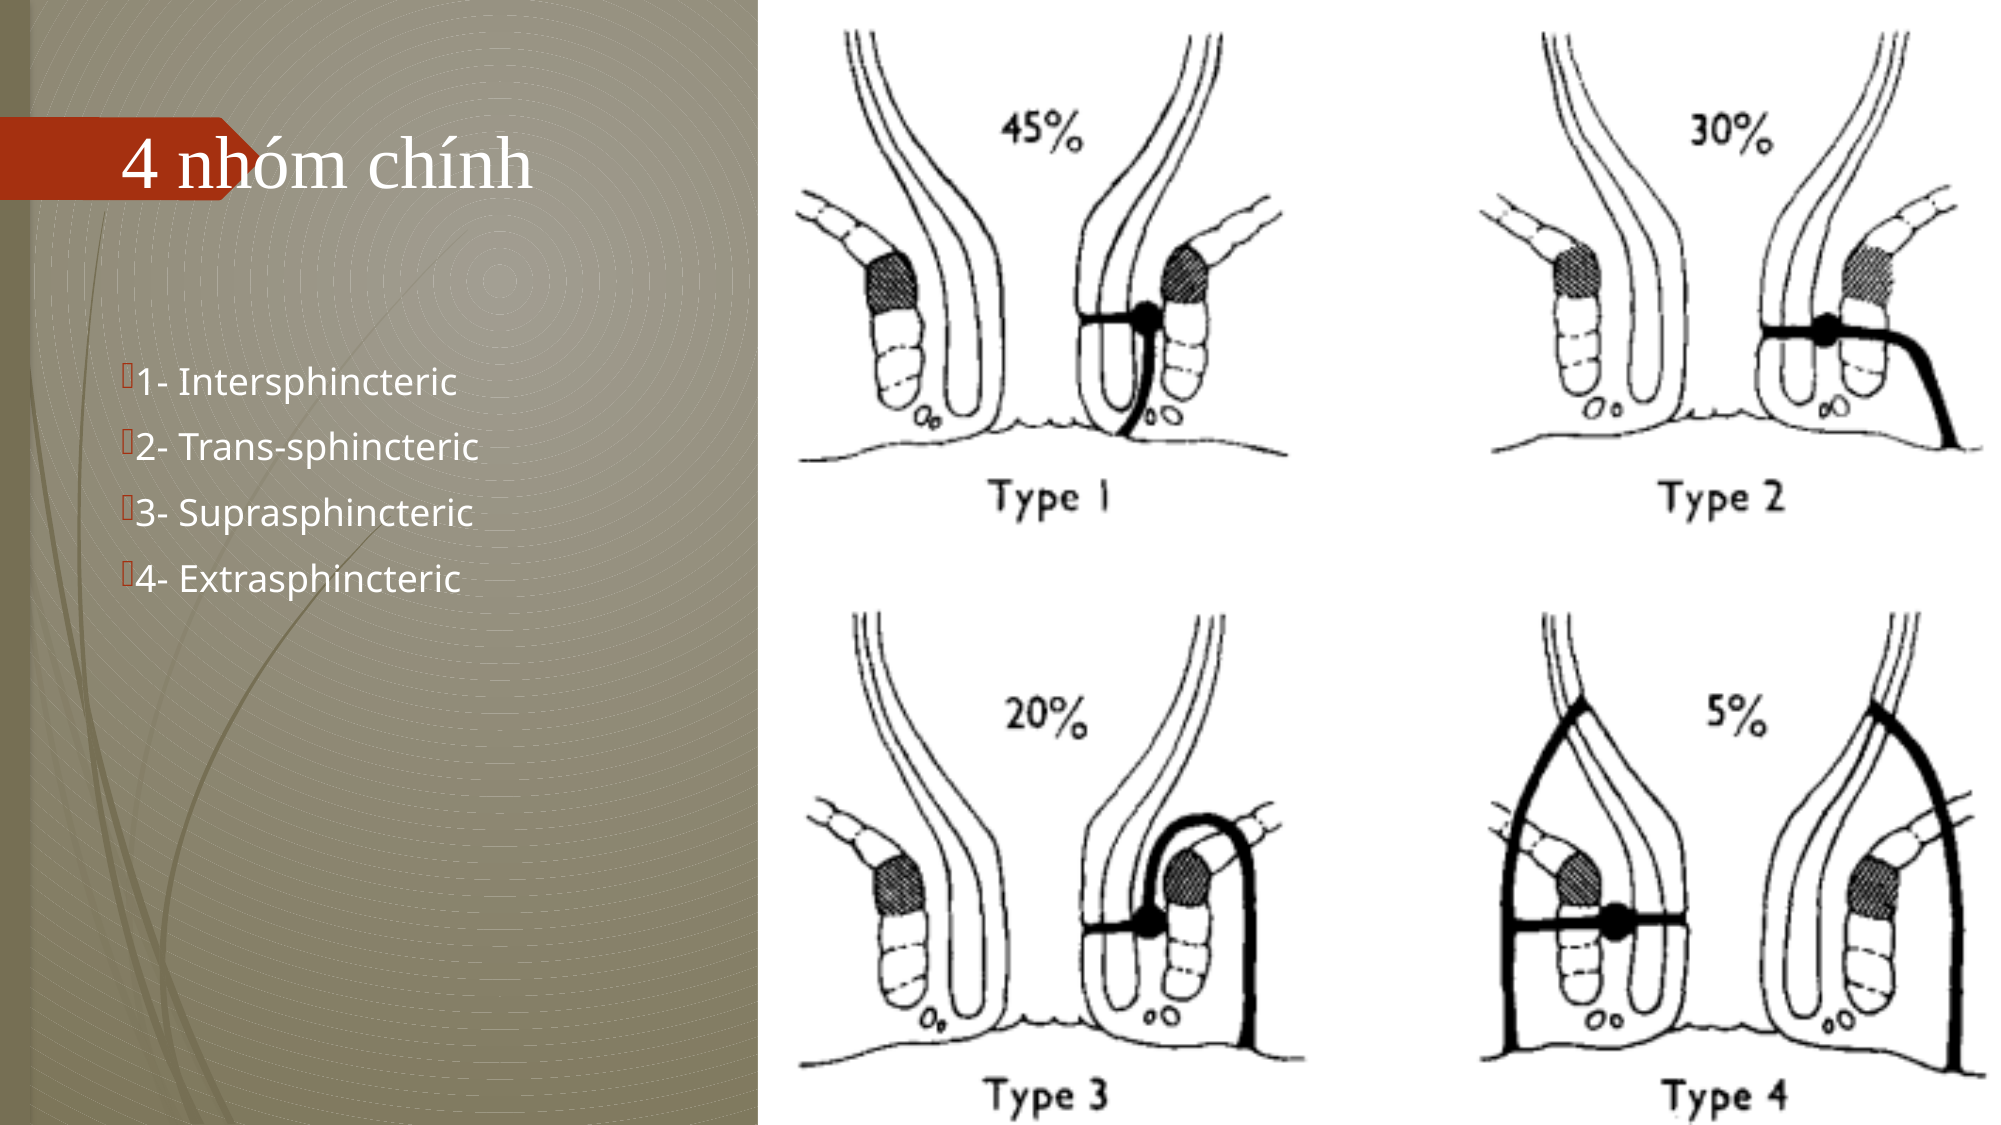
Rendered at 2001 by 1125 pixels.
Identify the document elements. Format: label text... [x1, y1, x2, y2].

title 4 nhóm chính [106, 105, 706, 313]
text_box 1- Intersphincteric 2- Trans-sphincteric 3- Suprasphincteric 4- Extrasphincteric [106, 349, 706, 967]
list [757, 0, 2000, 1125]
